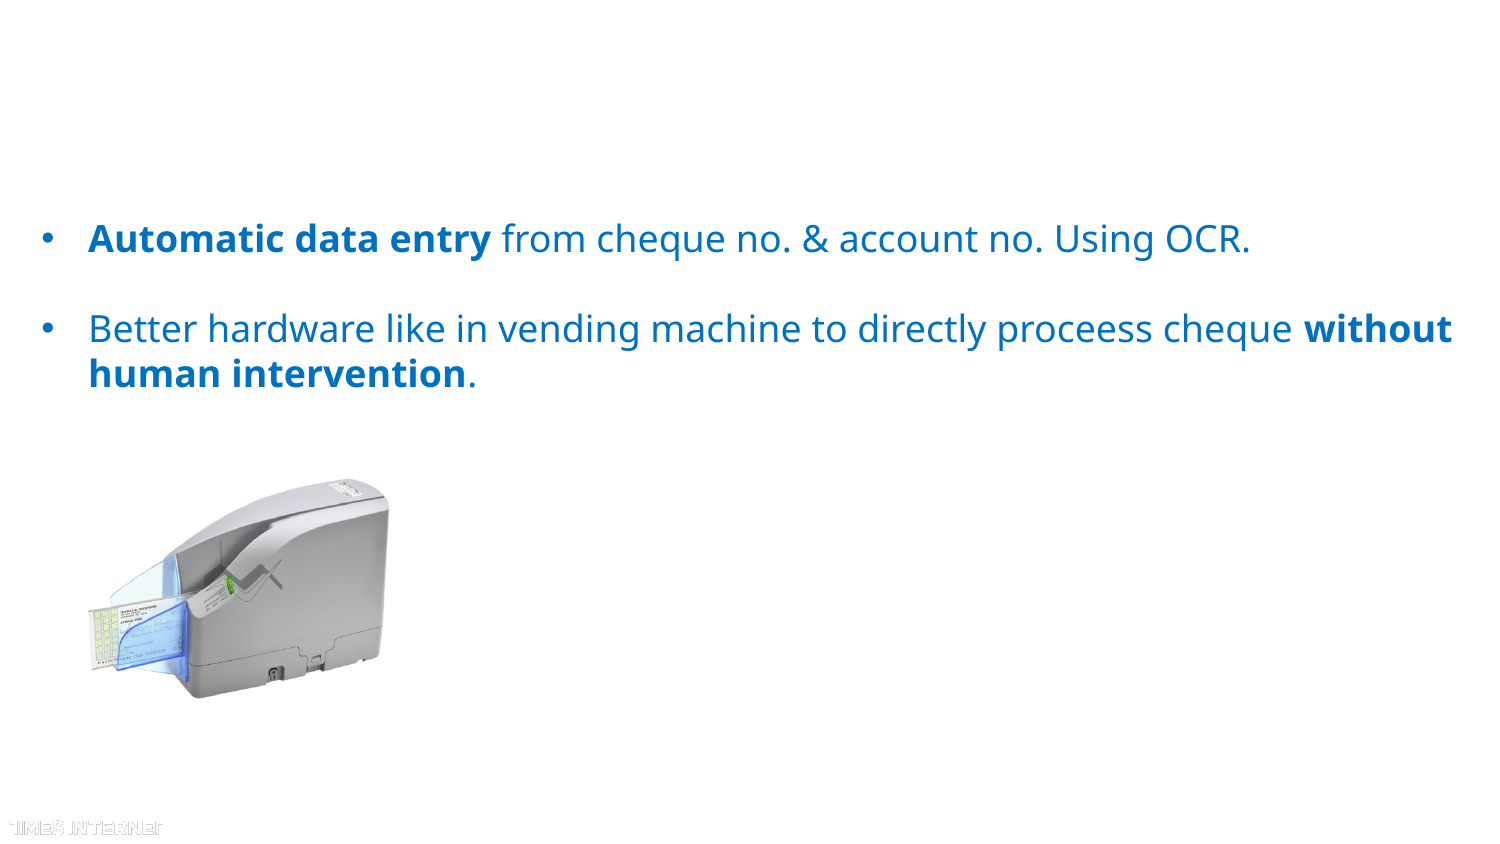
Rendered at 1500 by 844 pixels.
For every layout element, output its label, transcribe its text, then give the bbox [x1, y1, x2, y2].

subtitle Automatic data entry from cheque no. & account no. Using OCR. Better hardware like in vending machine to directly proceess cheque without human intervention. [41, 102, 1461, 732]
picture [8, 818, 164, 837]
picture [76, 414, 408, 746]
